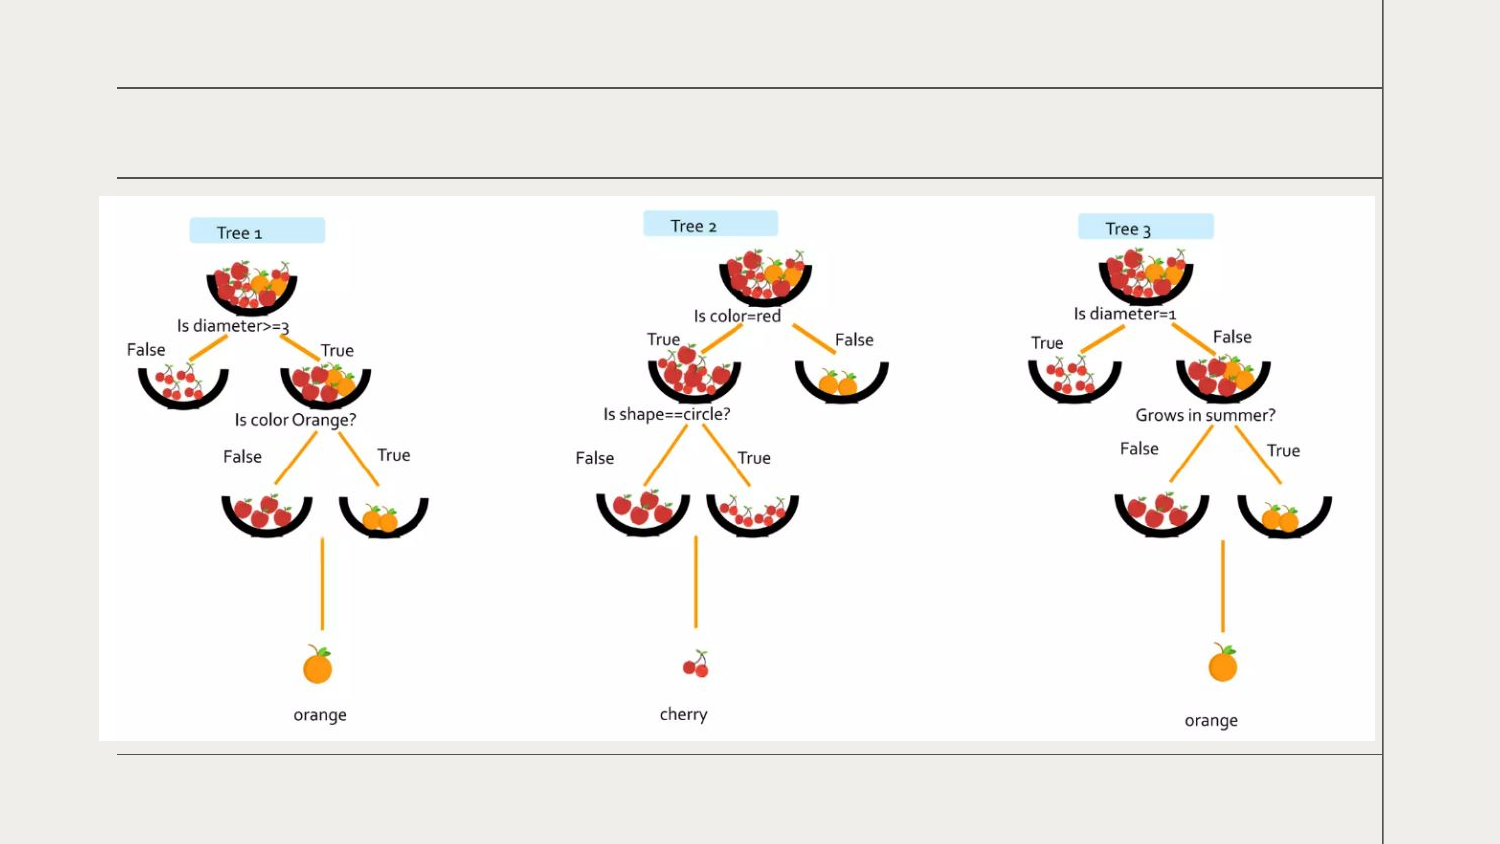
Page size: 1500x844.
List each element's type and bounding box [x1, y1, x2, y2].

picture [99, 195, 1375, 742]
